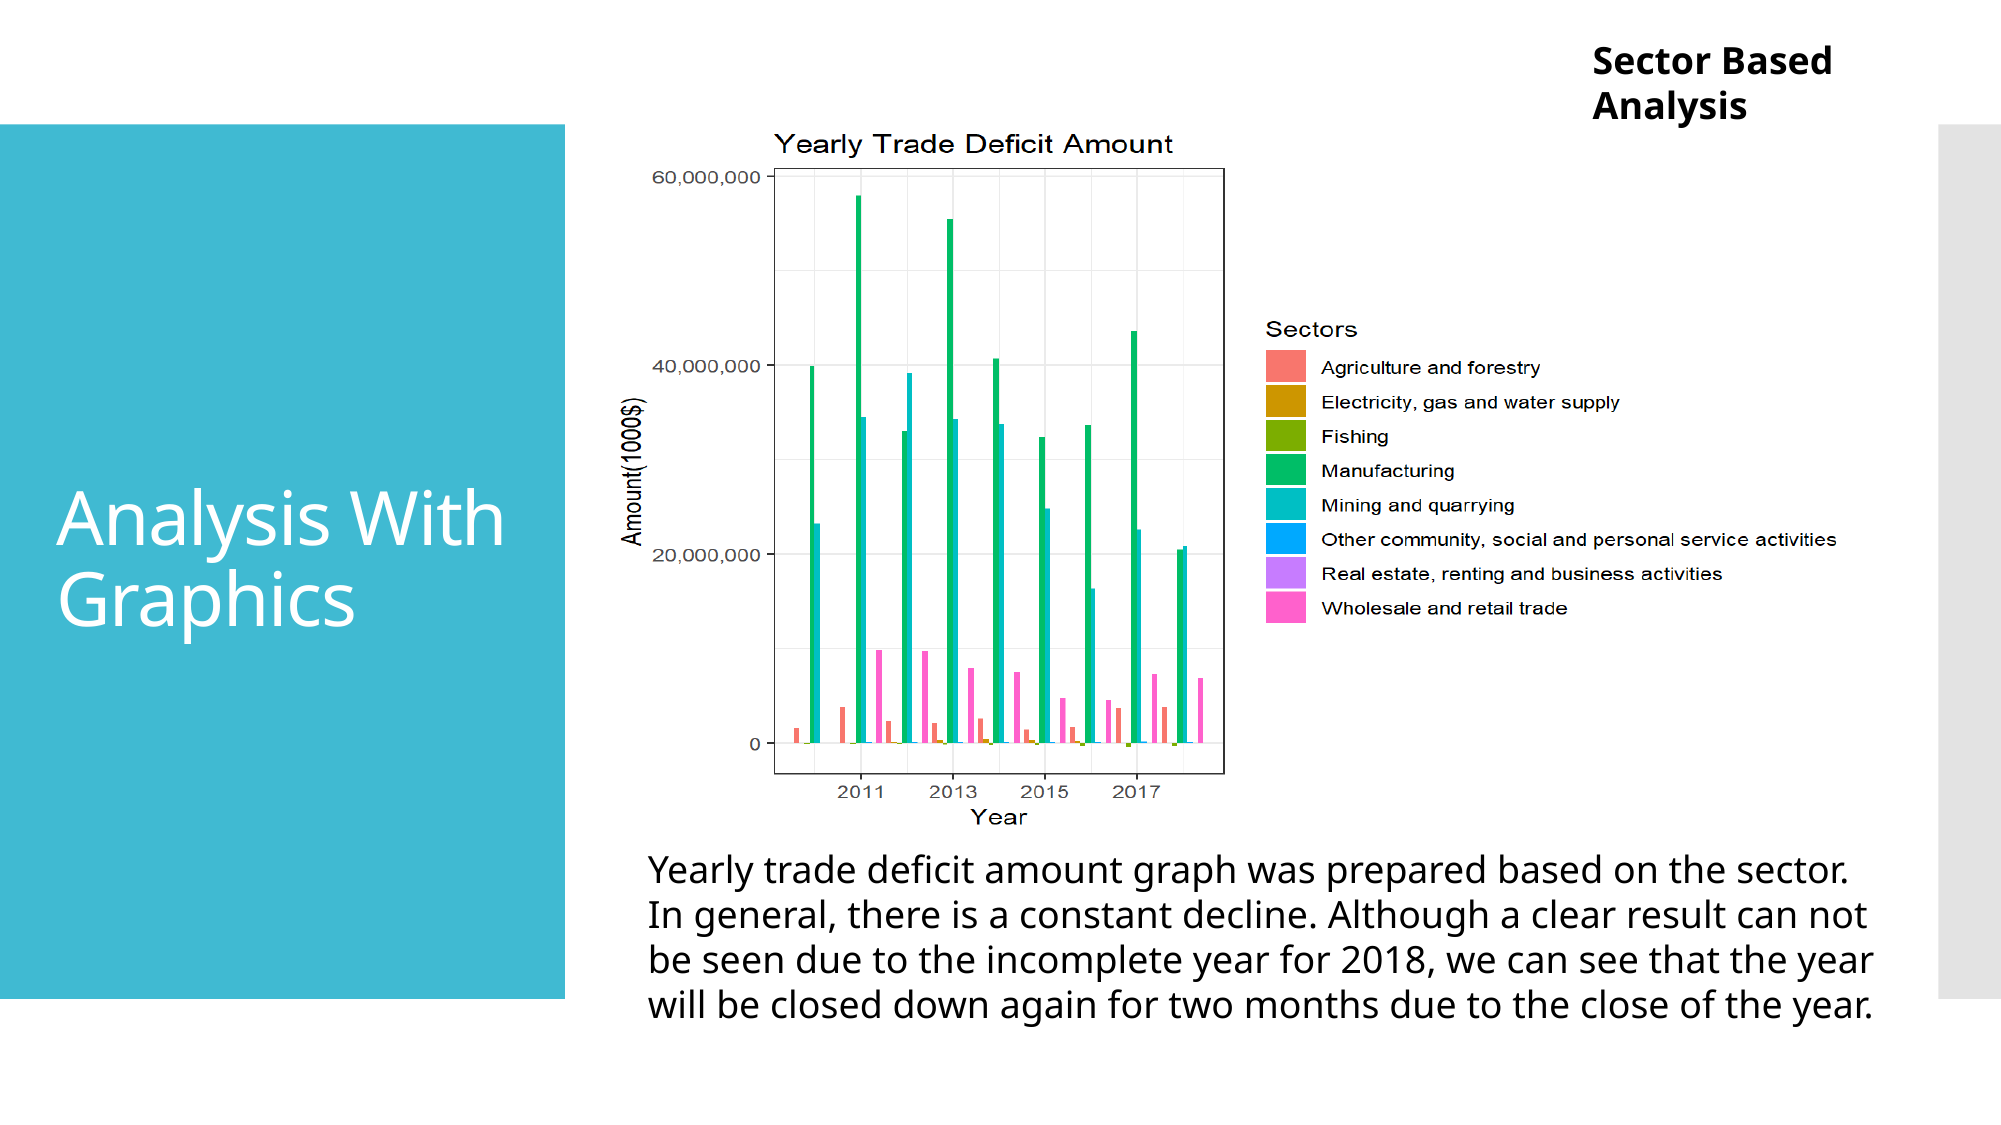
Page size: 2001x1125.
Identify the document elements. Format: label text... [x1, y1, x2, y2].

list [606, 122, 1865, 840]
title Analysis With Graphics [41, 184, 525, 940]
text_box Yearly trade deficit amount graph was prepared based on the sector. In general, there is a constant decline. Although a clear result can not be seen due to the incomplete year for 2018, we can see that the year will be closed down again for two months due to the close of the year. [633, 838, 1891, 1034]
text_box Sector Based Analysis [1577, 29, 1983, 135]
